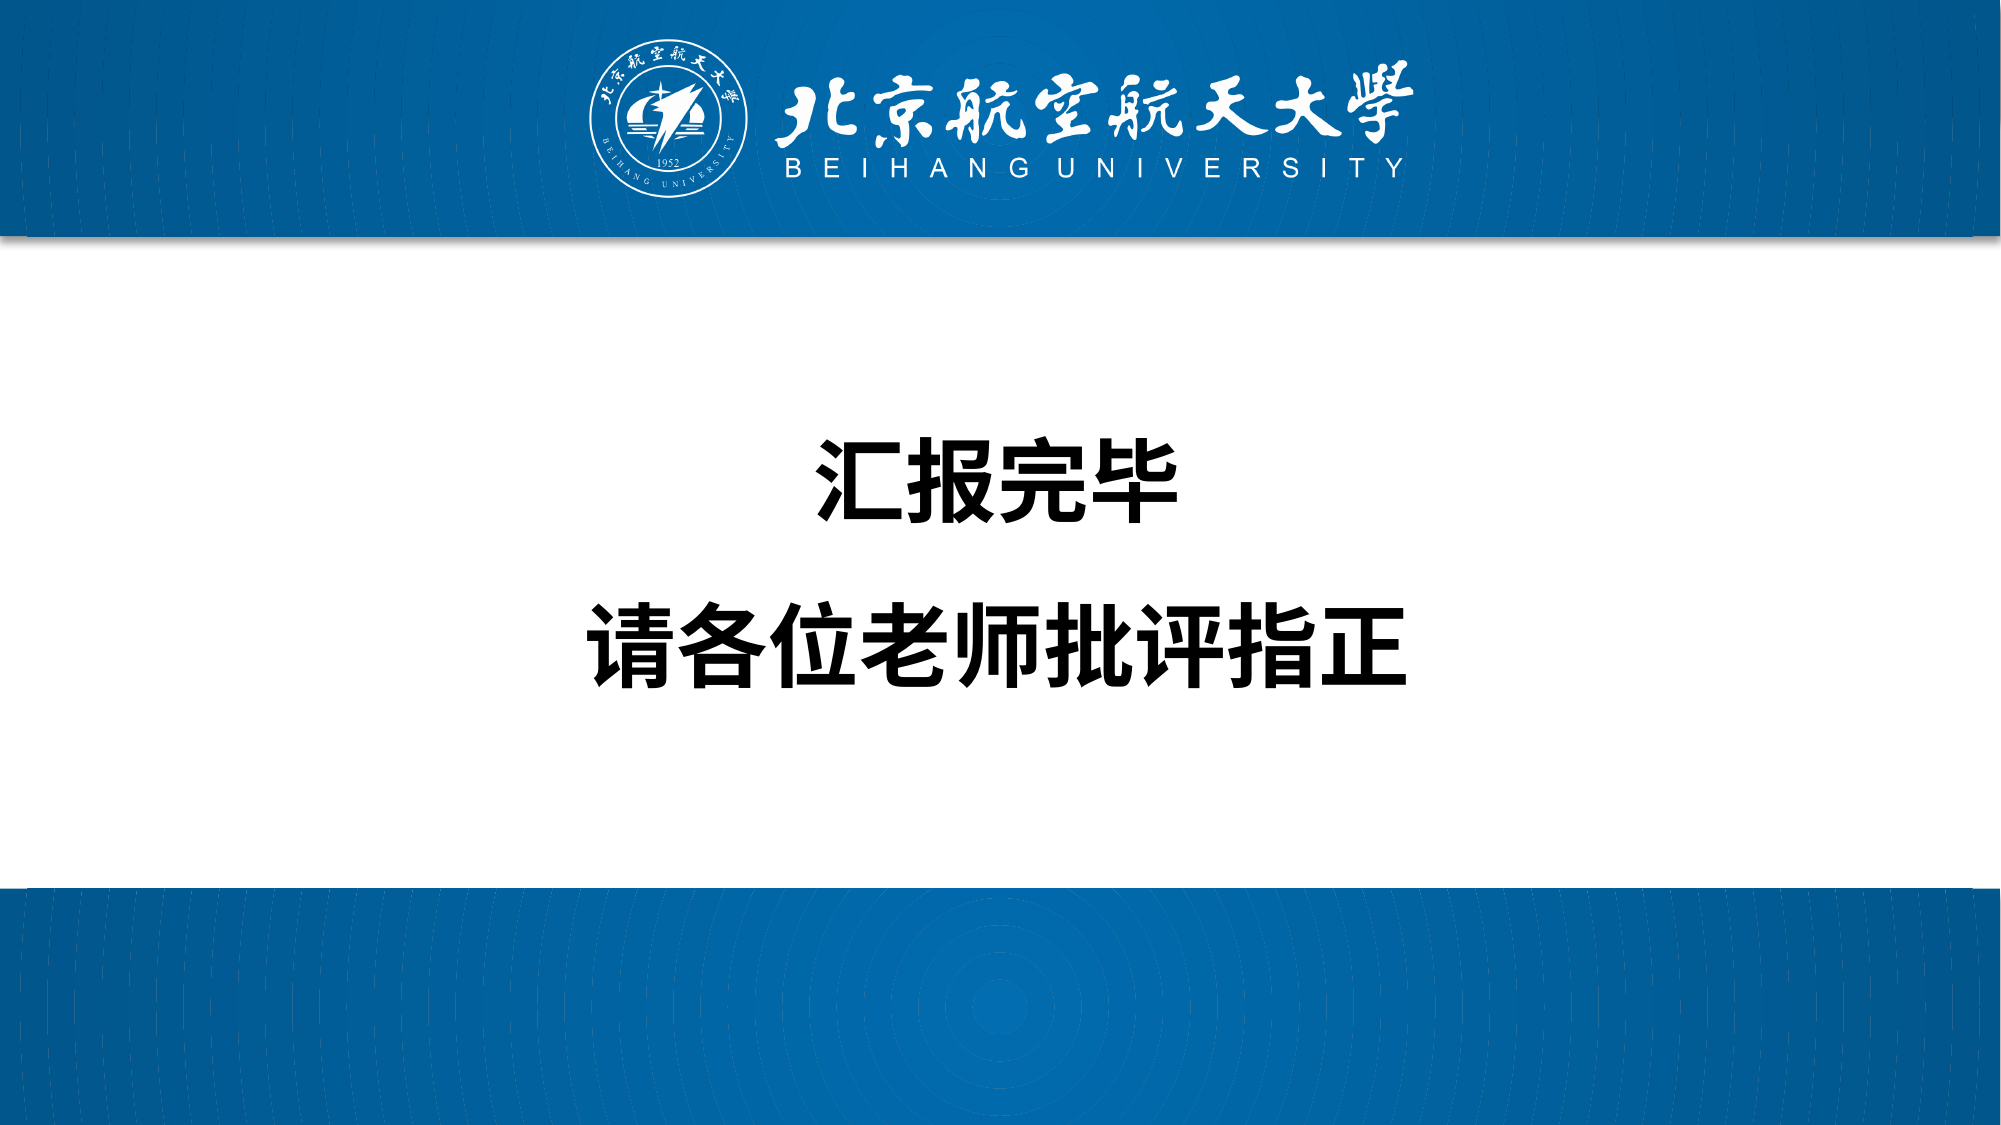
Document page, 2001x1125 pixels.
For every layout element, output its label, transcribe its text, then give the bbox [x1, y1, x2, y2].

picture [578, 29, 1422, 207]
text_box 汇报完毕 请各位老师批评指正 [545, 361, 1450, 707]
